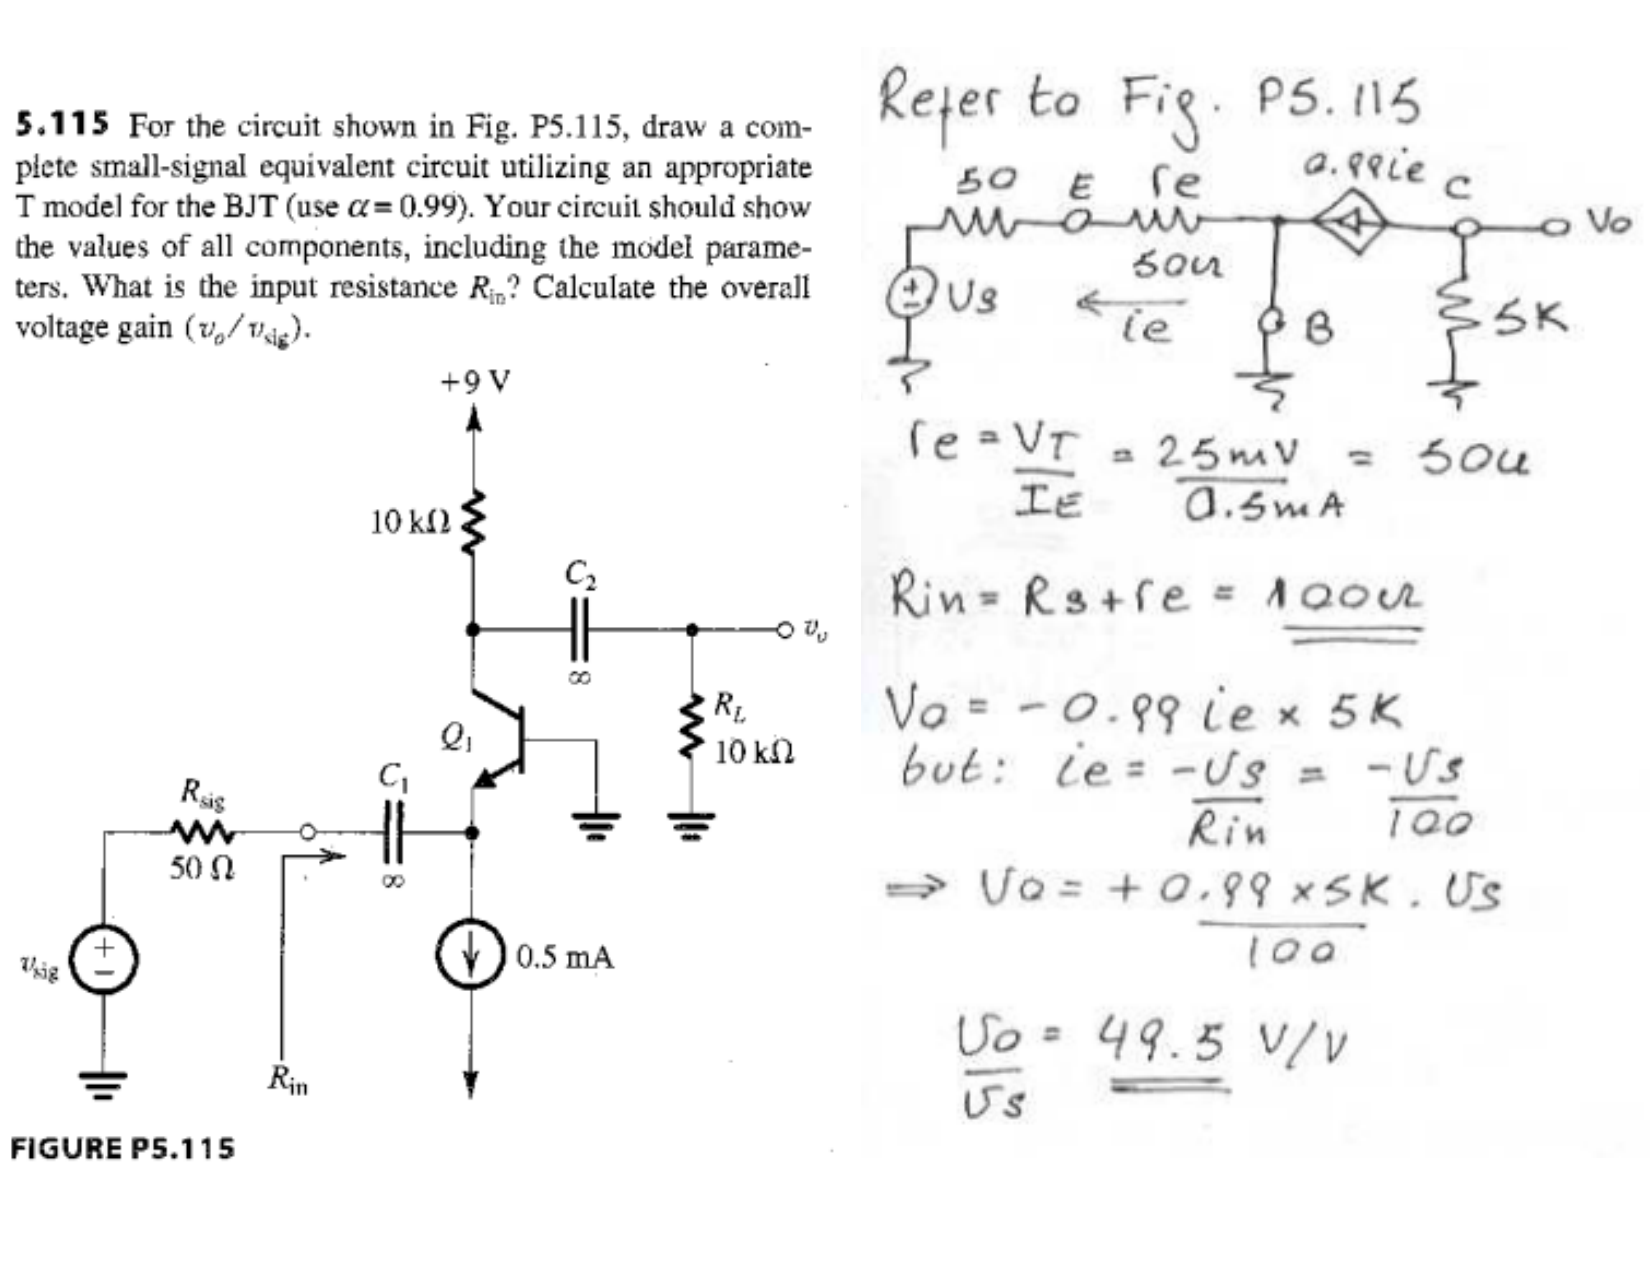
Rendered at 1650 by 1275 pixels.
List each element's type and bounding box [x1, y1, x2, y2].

picture [861, 46, 1650, 1158]
picture [0, 93, 849, 1182]
